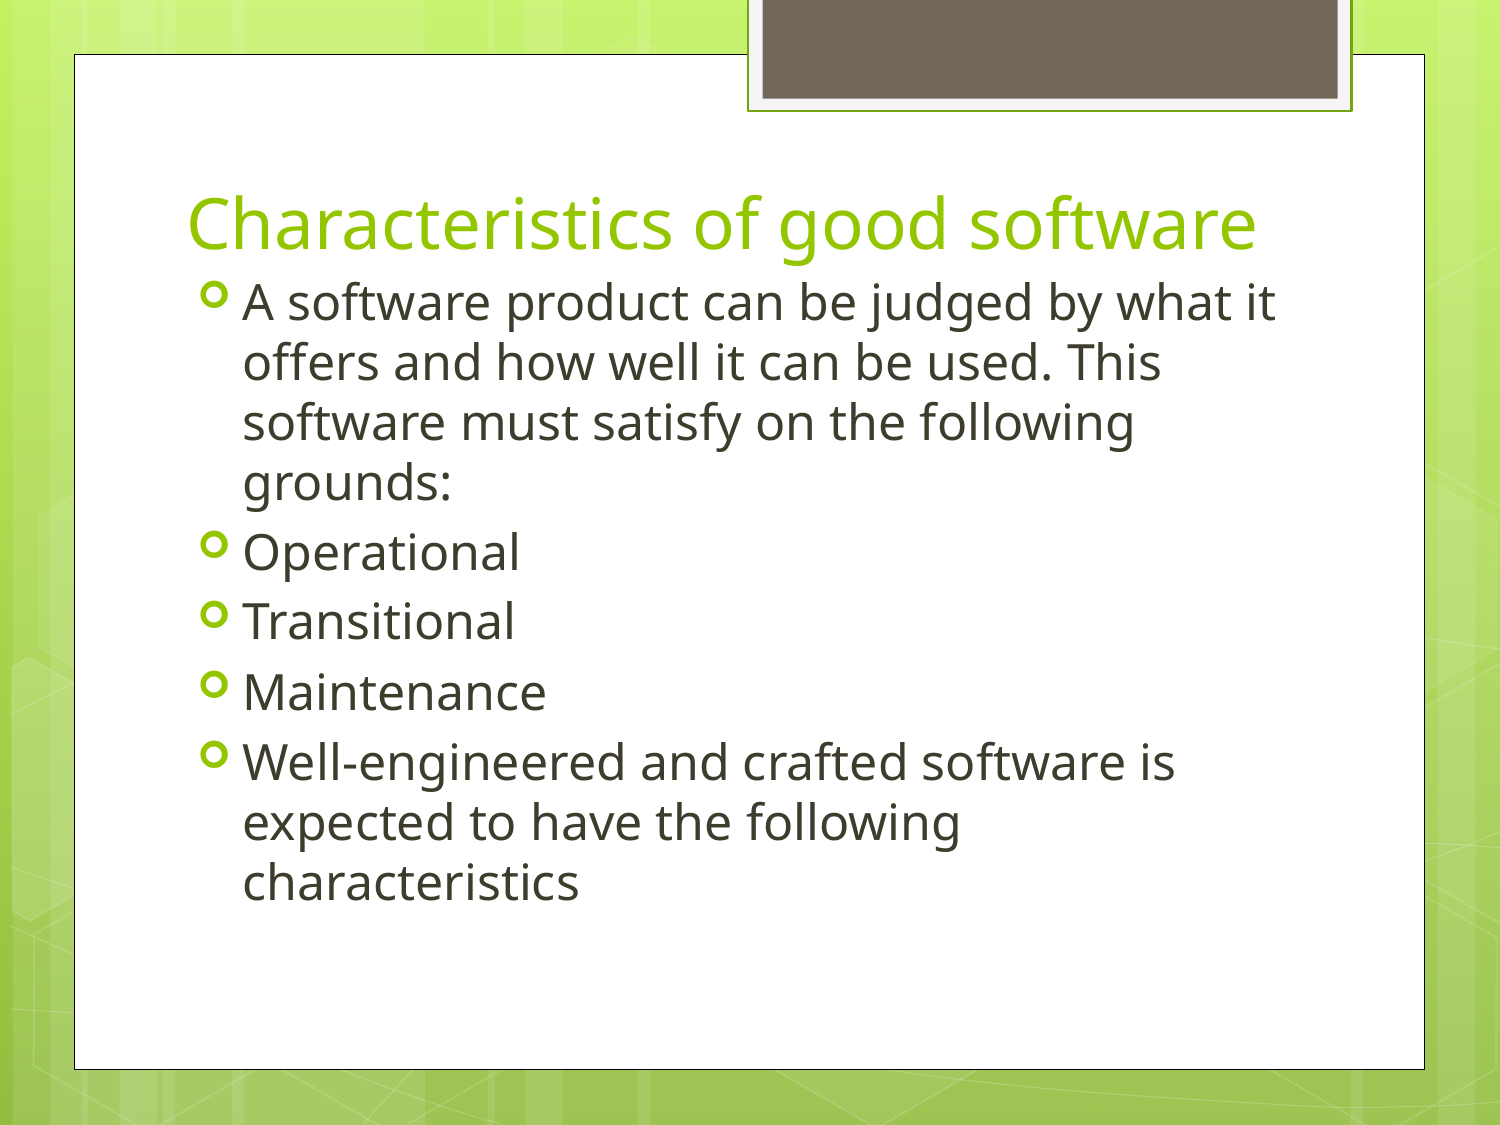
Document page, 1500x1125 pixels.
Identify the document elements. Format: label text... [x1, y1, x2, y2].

list A software product can be judged by what it offers and how well it can be used. This software must satisfy on the following grounds: Operational Transitional Maintenance Well-engineered and crafted software is expected to have the following characteristics [171, 262, 1325, 1038]
title Characteristics of good software [171, 168, 1324, 262]
